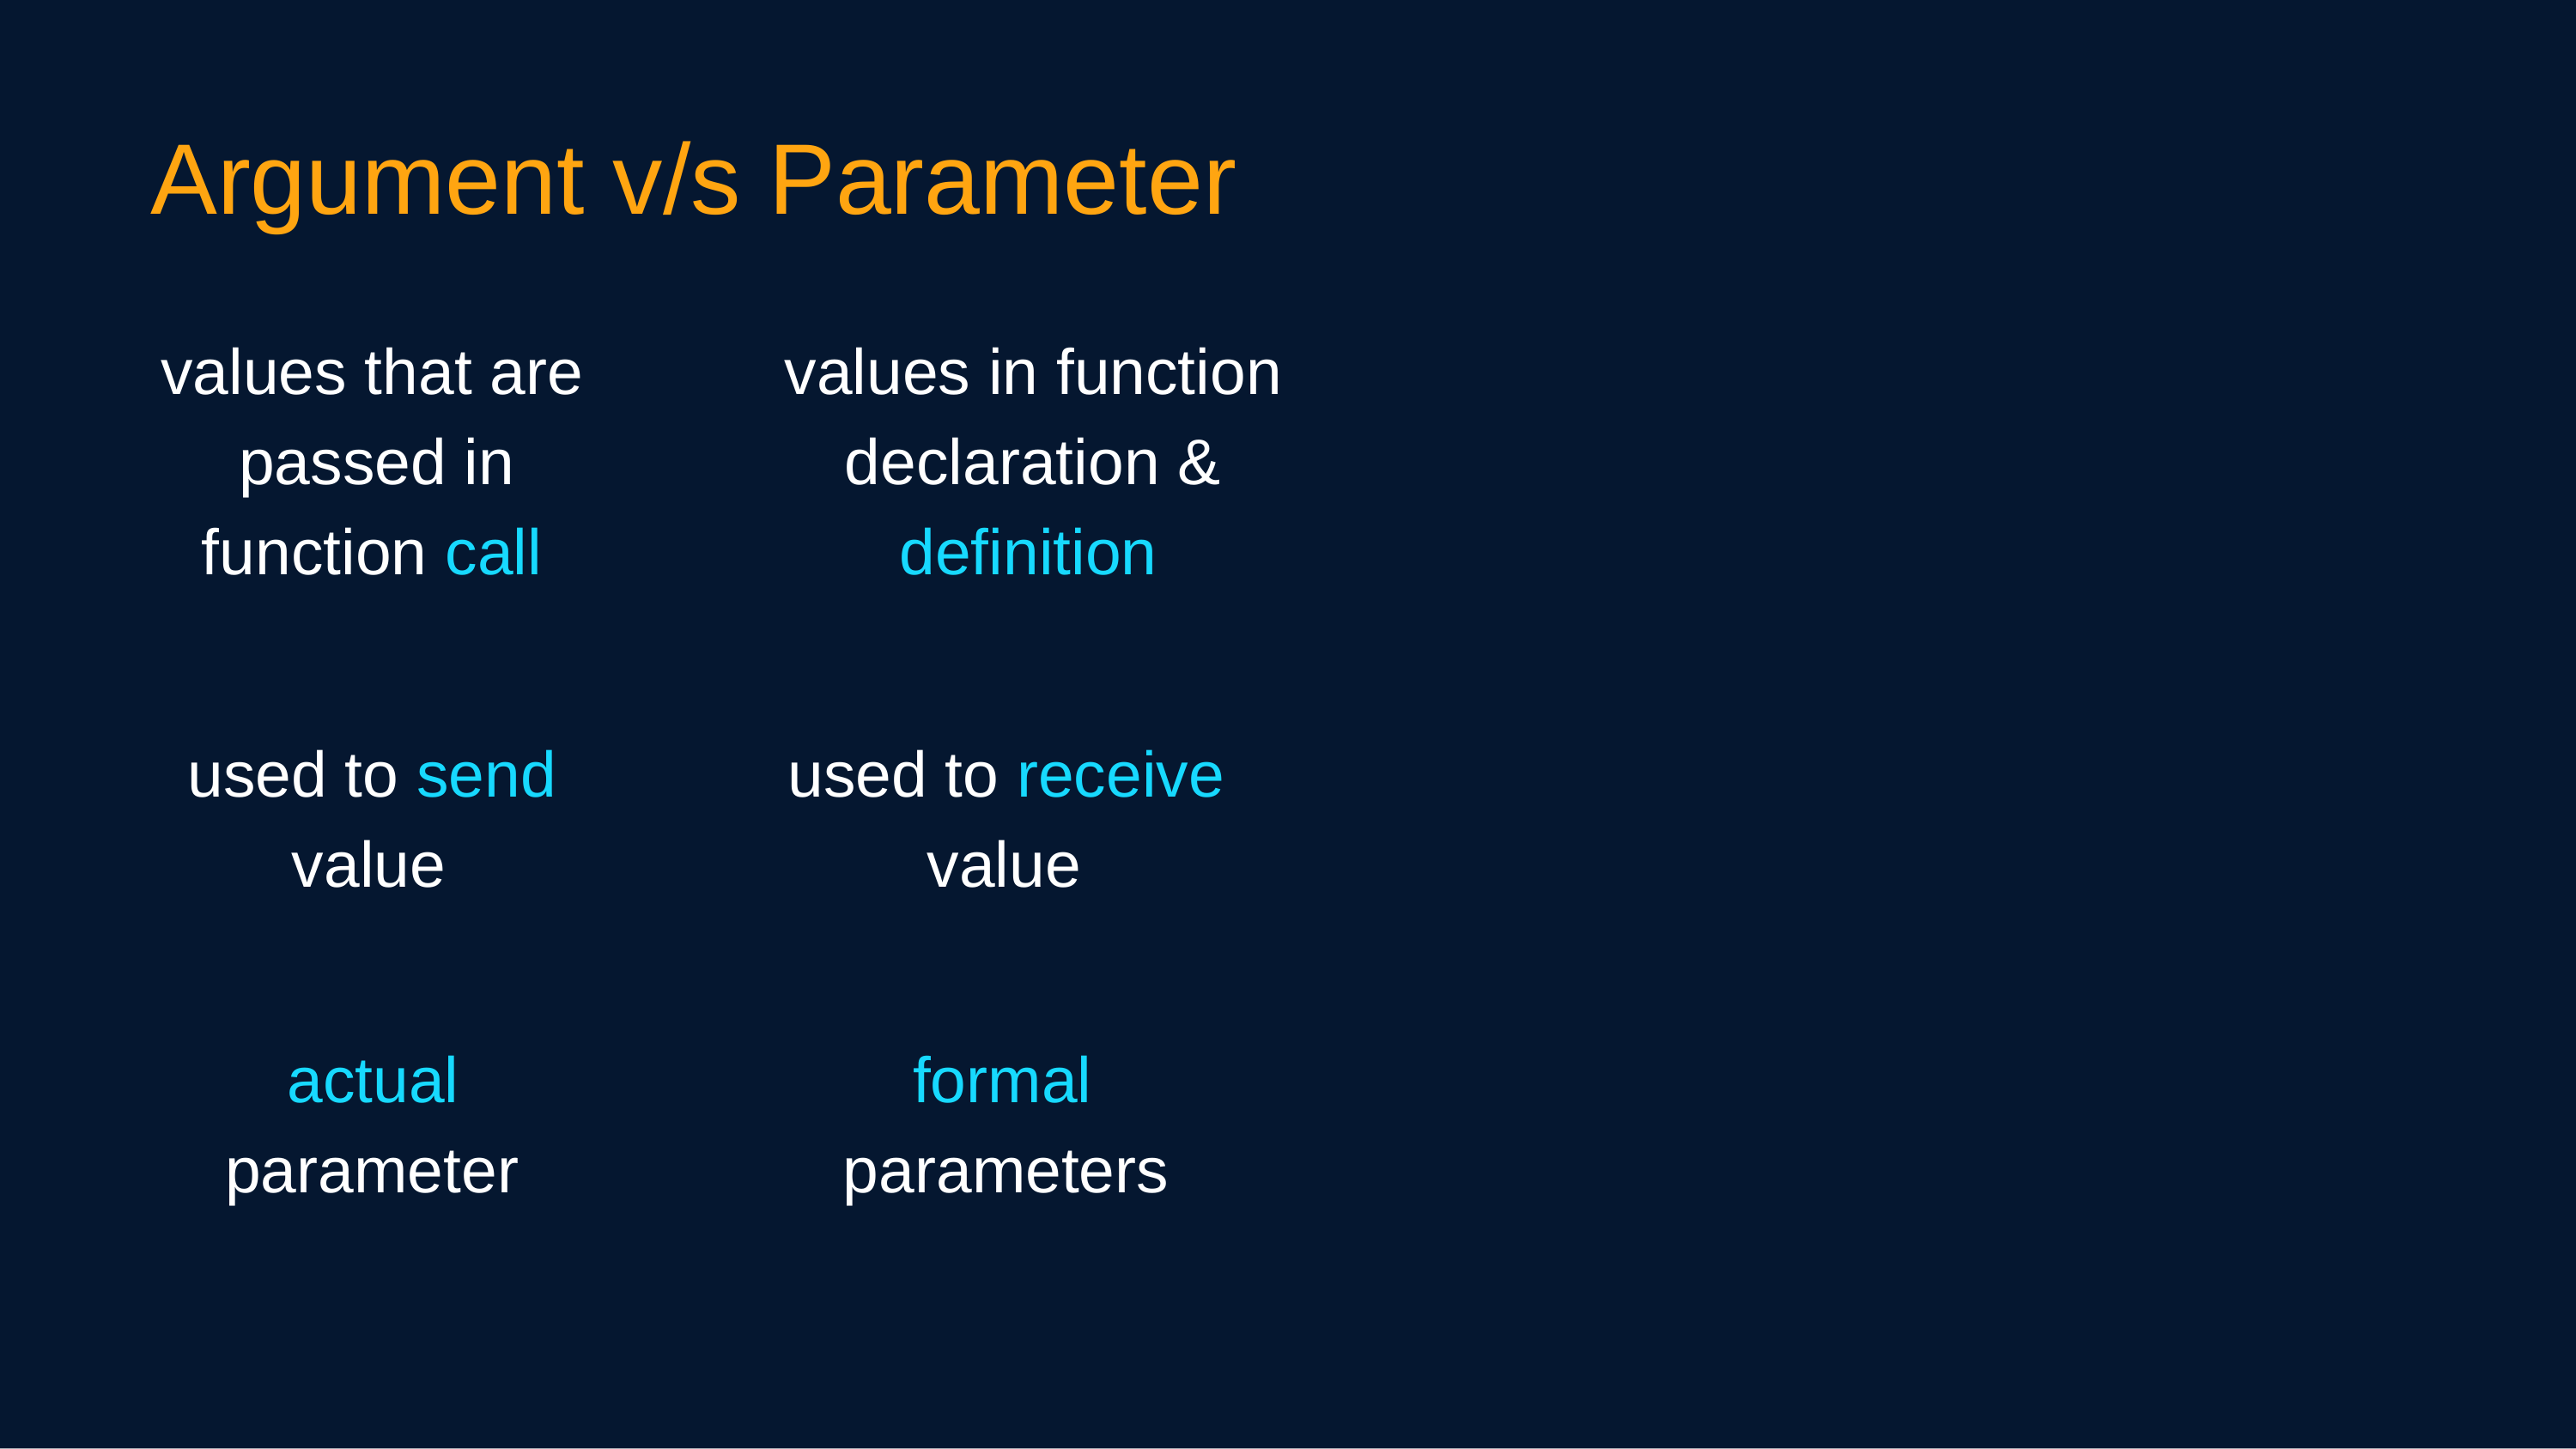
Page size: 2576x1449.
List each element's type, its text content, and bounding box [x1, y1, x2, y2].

text_box formal parameters [842, 1038, 1170, 1206]
text_box function call [202, 510, 543, 588]
text_box values that are passed in [161, 330, 584, 498]
text_box [0, 0, 2576, 1449]
text_box actual parameter [225, 1038, 519, 1206]
text_box values in function declaration & definition [784, 330, 1283, 588]
text_box used to receive value [787, 732, 1225, 900]
text_box Argument v/s Parameter [150, 113, 1239, 234]
text_box used to send value [187, 732, 557, 900]
